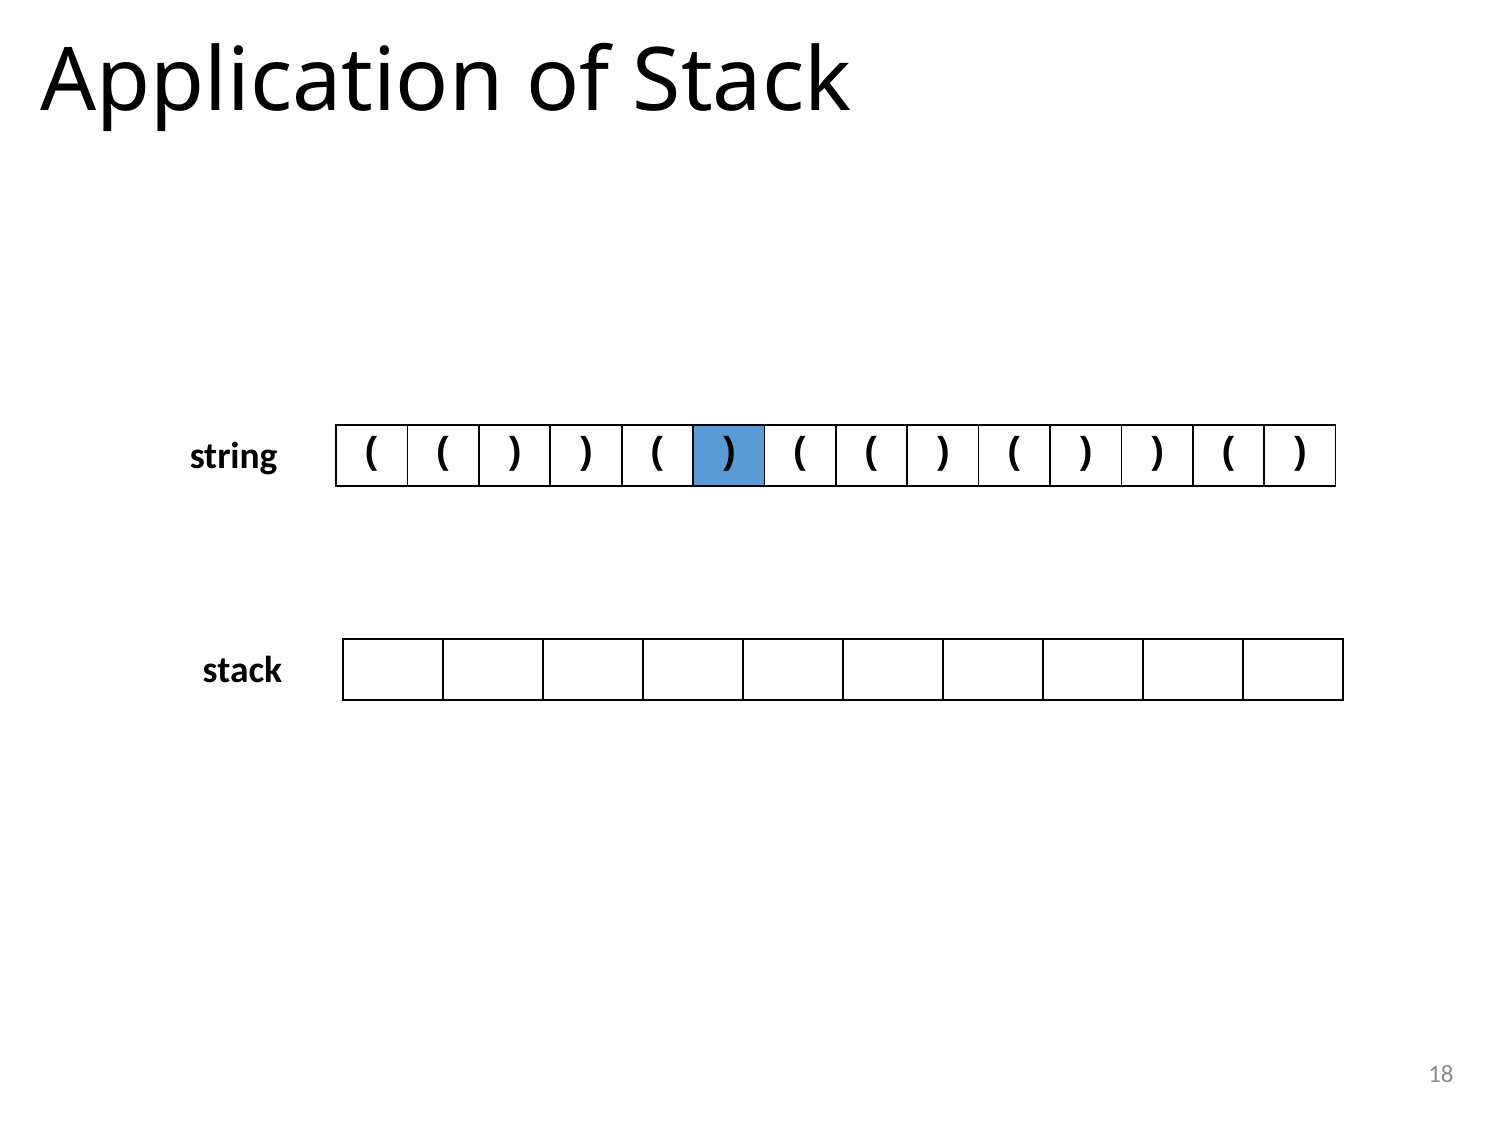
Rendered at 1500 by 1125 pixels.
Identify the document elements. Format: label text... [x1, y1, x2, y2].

table_header ) [1265, 426, 1335, 485]
table_header ( [837, 426, 906, 485]
table_header [1044, 640, 1142, 699]
table_header [344, 640, 442, 699]
table_header ( [1194, 426, 1263, 485]
table_header ) [908, 426, 978, 485]
table_header ( [623, 426, 692, 485]
text_box stack [187, 637, 322, 698]
table_header [1244, 640, 1342, 699]
table_header ) [1122, 426, 1192, 485]
table_header [844, 640, 942, 699]
table_header [544, 640, 642, 699]
slide_number 18 [1131, 1042, 1469, 1103]
table_header ( [337, 426, 407, 485]
table_header [1144, 640, 1242, 699]
table_header ( [979, 426, 1049, 485]
table_header ) [480, 426, 549, 485]
table_header [944, 640, 1042, 699]
table_header ) [551, 426, 621, 485]
table_header ) [694, 426, 764, 485]
table_header [644, 640, 742, 699]
table_header ( [765, 426, 835, 485]
title Application of Stack [25, 26, 1469, 138]
table_header [744, 640, 842, 699]
table_header ) [1051, 426, 1121, 485]
table_header ( [408, 426, 478, 485]
text_box string [174, 423, 315, 484]
table_header [444, 640, 542, 699]
